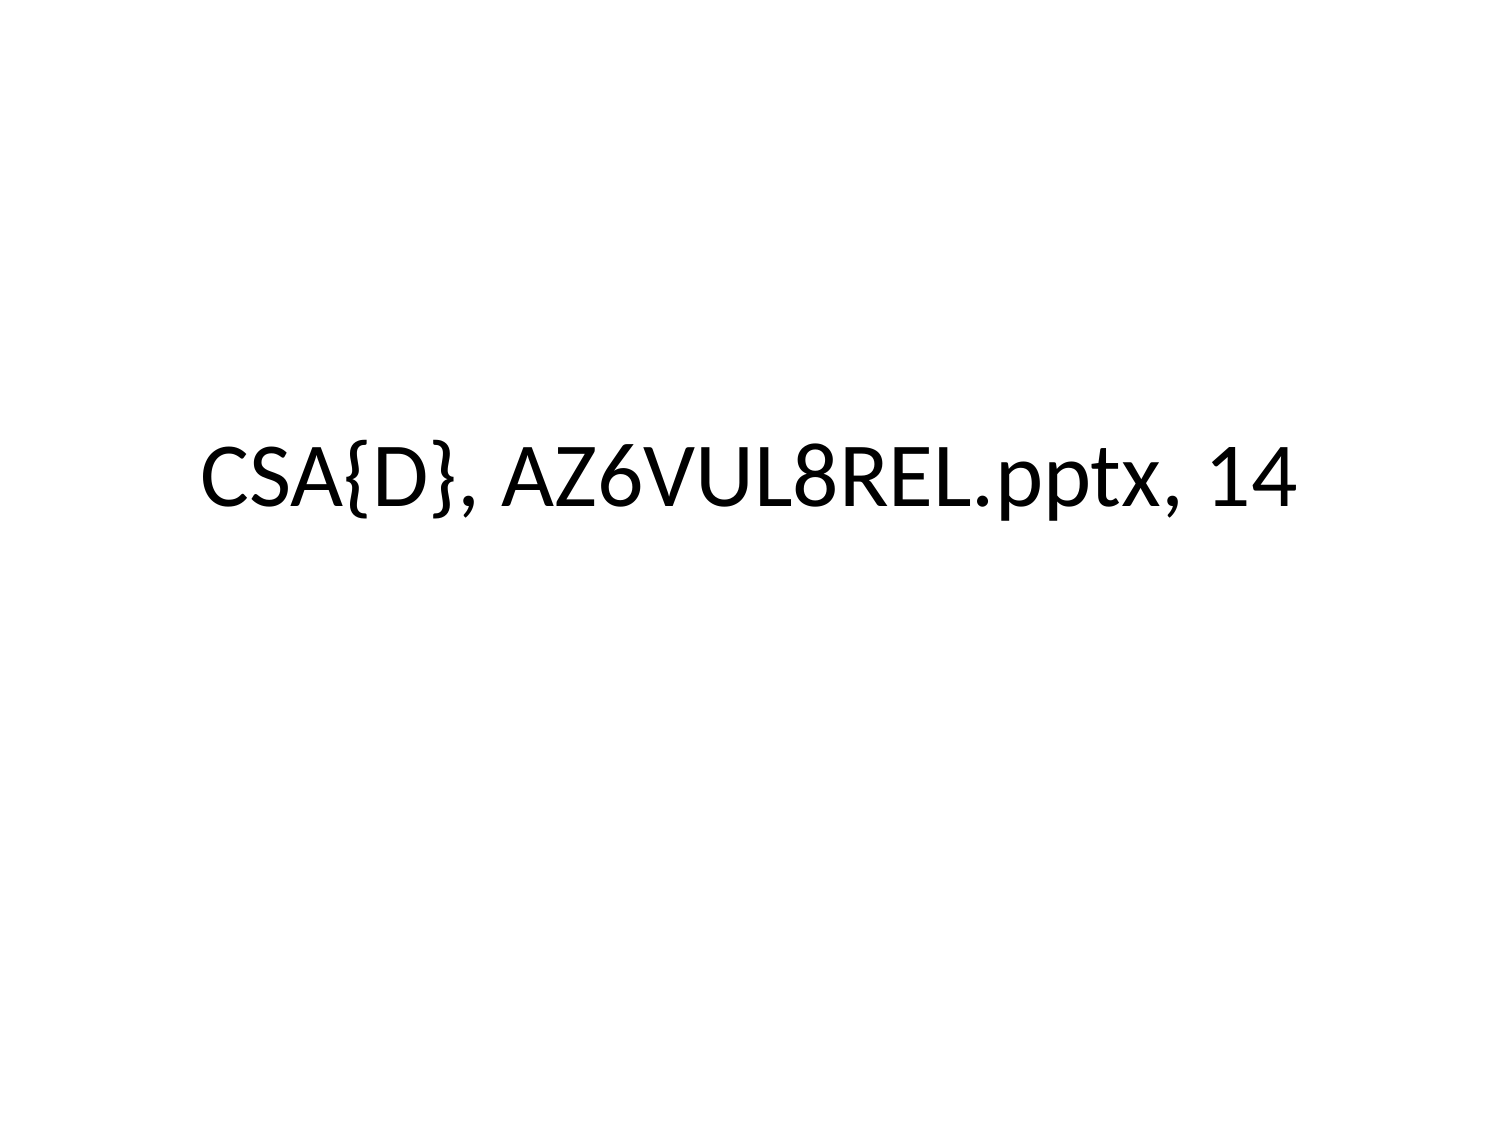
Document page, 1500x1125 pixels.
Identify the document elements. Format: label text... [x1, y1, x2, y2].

title CSA{D}, AZ6VUL8REL.pptx, 14 [112, 349, 1388, 591]
